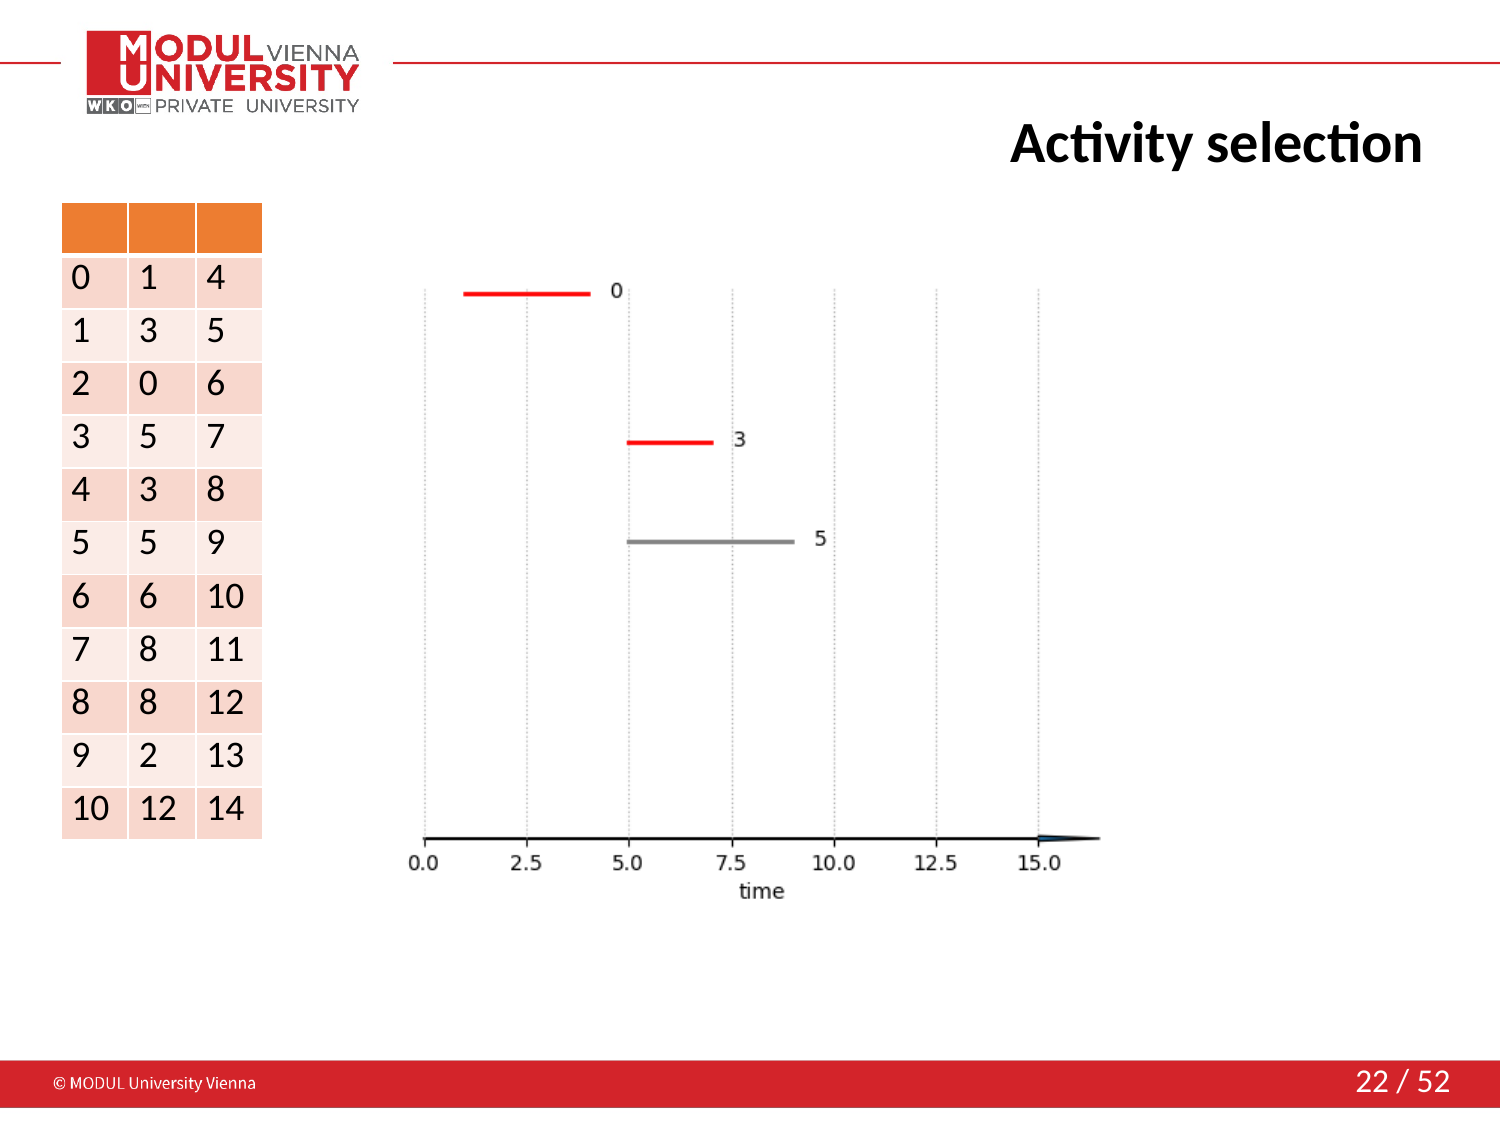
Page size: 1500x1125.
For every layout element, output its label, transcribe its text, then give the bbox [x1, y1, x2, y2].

title Activity selection [51, 45, 1439, 233]
picture [0, 0, 1500, 1125]
